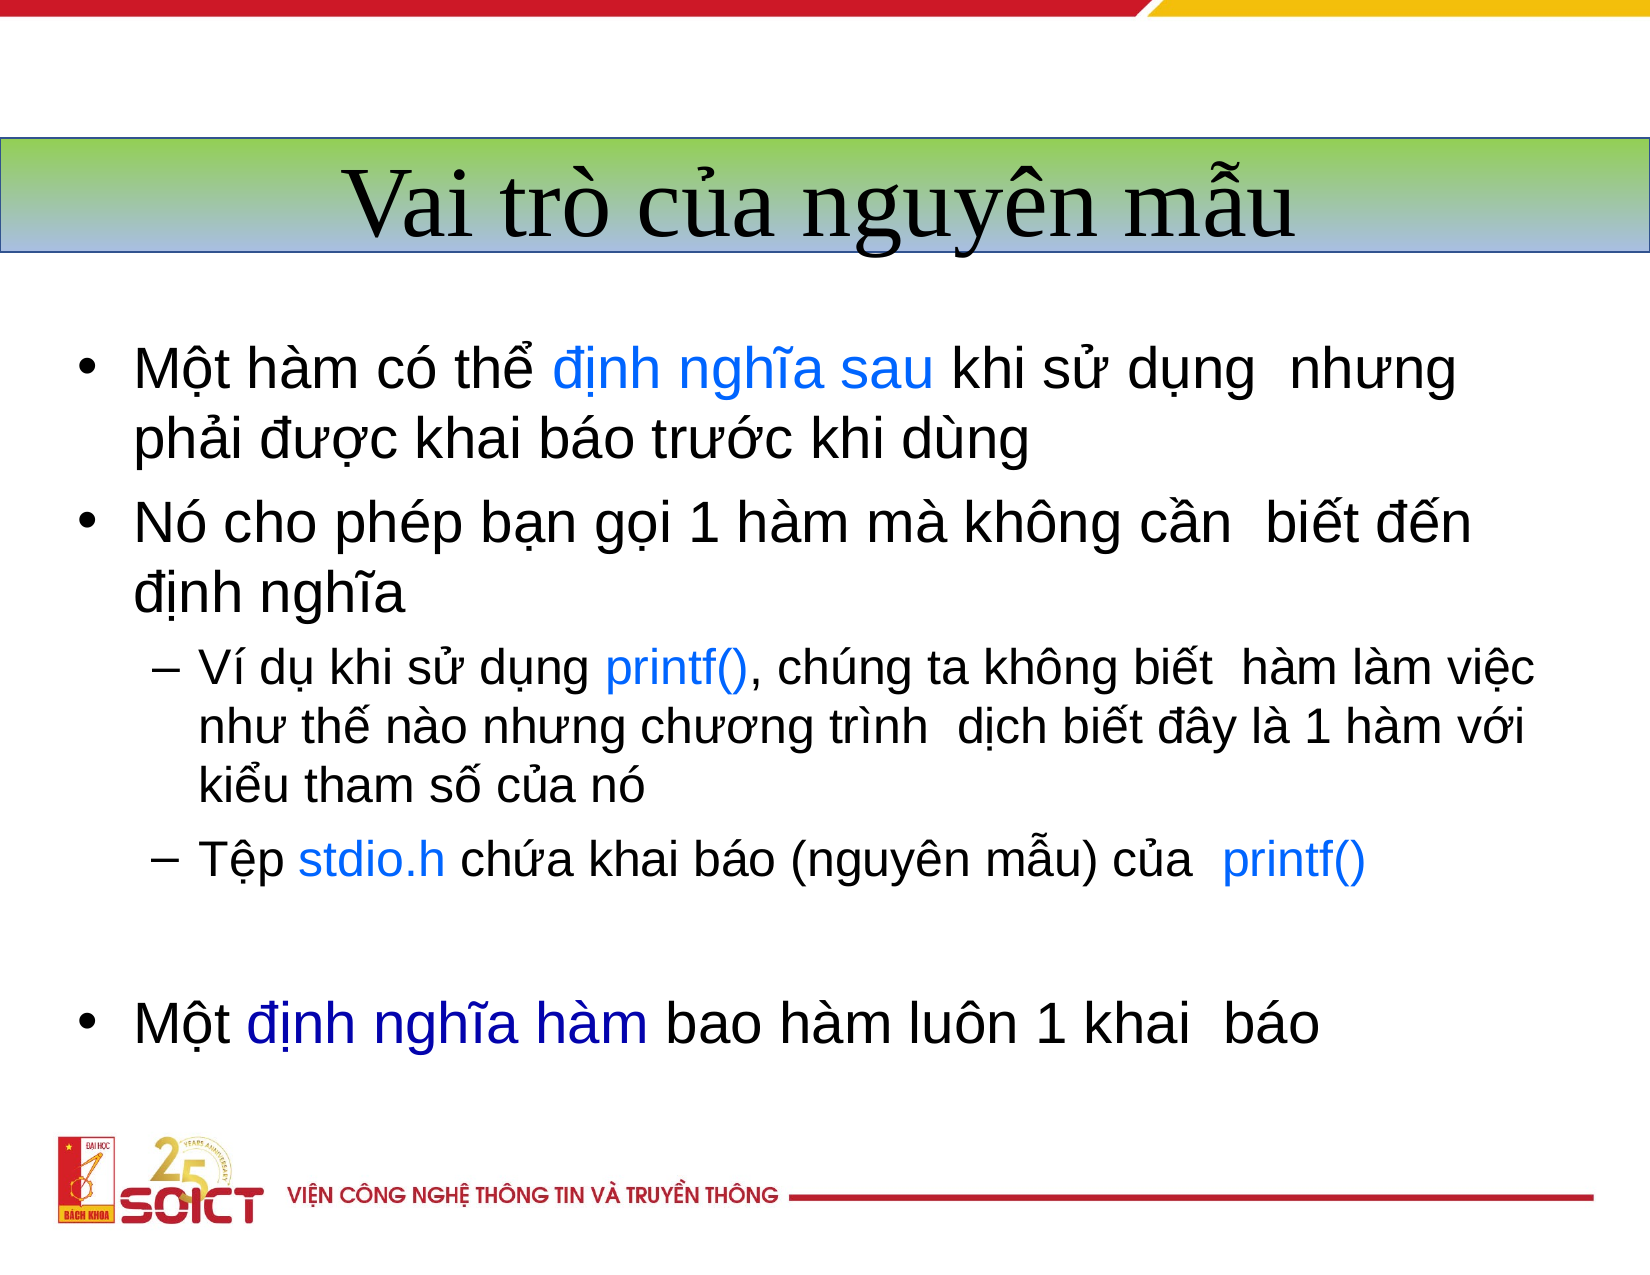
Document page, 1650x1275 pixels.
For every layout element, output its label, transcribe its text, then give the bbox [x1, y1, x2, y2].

picture [0, 0, 1650, 137]
text_box [1312, 137, 1650, 252]
text_box [0, 137, 338, 252]
text_box Một hàm có thể định nghĩa sau khi sử dụng nhưng phải được khai báo trước khi dùng Nó cho phép bạn gọi 1 hàm mà không cần biết đến định nghĩa Ví dụ khi sử dụng printf(), chúng ta không biết hàm làm việc như thế nào nhưng chương trình dịch biết đây là 1 hàm với kiểu tham số của nó Tệp stdio.h chứa khai báo (nguyên mẫu) của printf() Một định nghĩa hàm bao hàm luôn 1 khai báo [74, 328, 1563, 1055]
picture [0, 252, 1650, 1275]
title Vai trò của nguyên mẫu [338, 87, 1312, 303]
